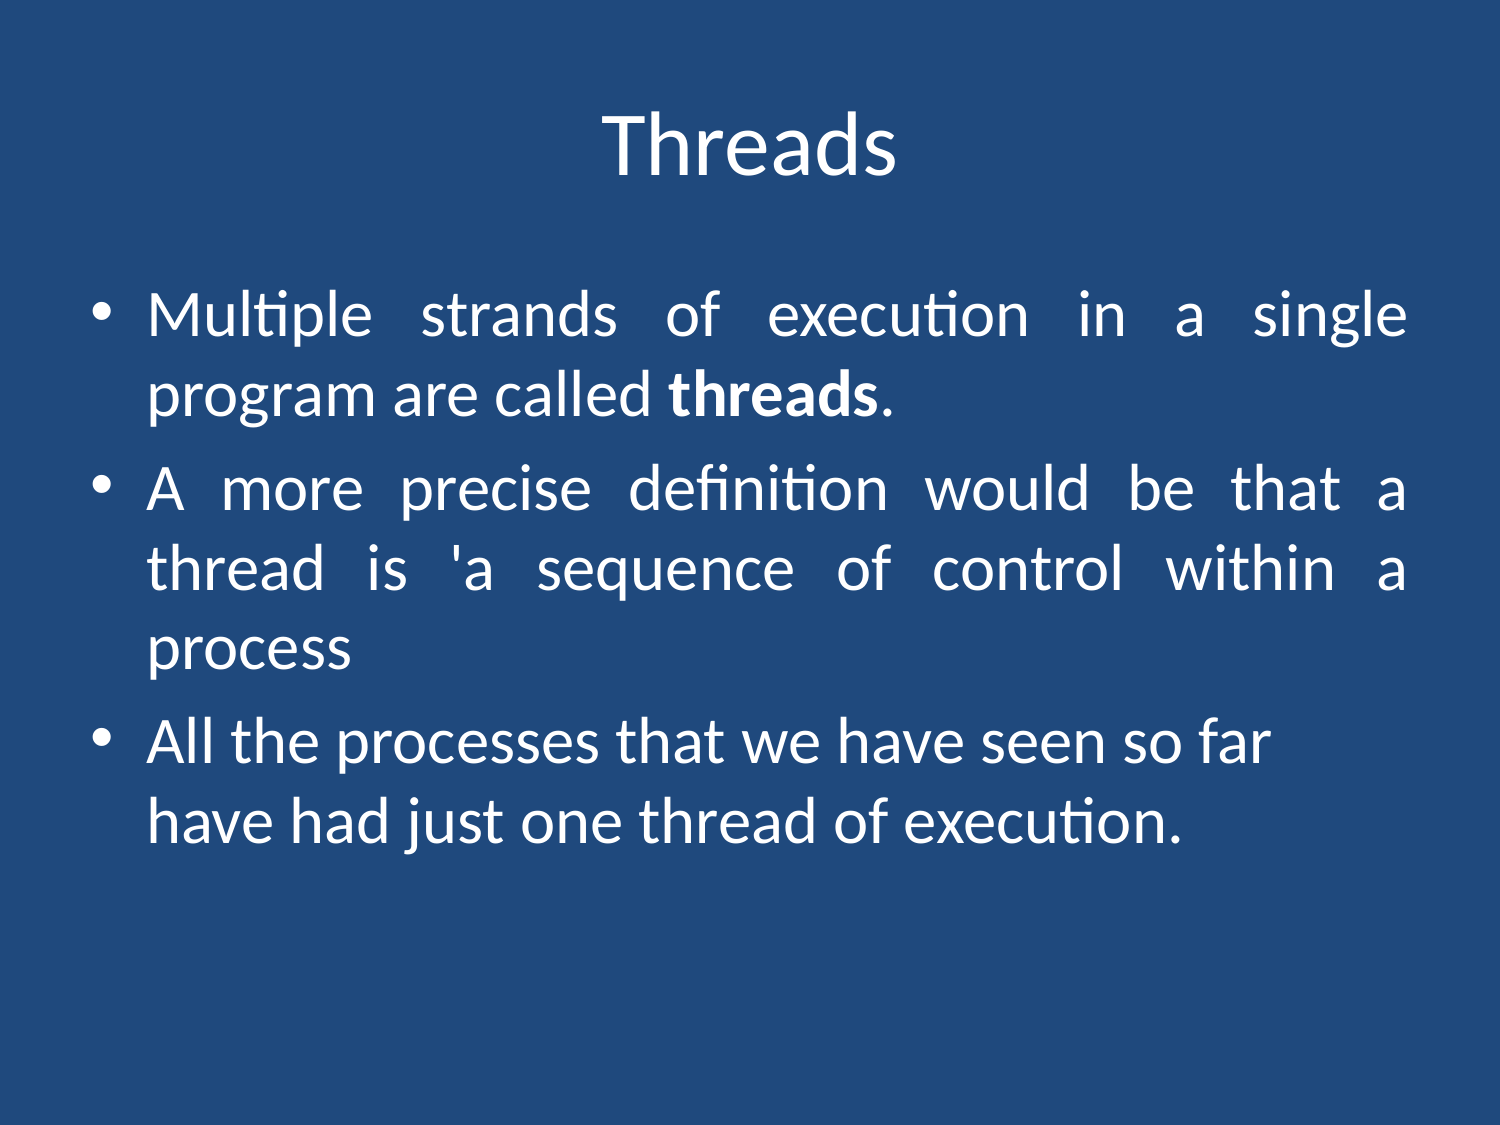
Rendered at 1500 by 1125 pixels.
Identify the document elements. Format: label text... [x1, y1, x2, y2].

list Multiple strands of execution in a single program are called threads. A more precise definition would be that a thread is 'a sequence of control within a process All the processes that we have seen so far have had just one thread of execution. [75, 262, 1425, 1005]
title Threads [75, 45, 1425, 233]
